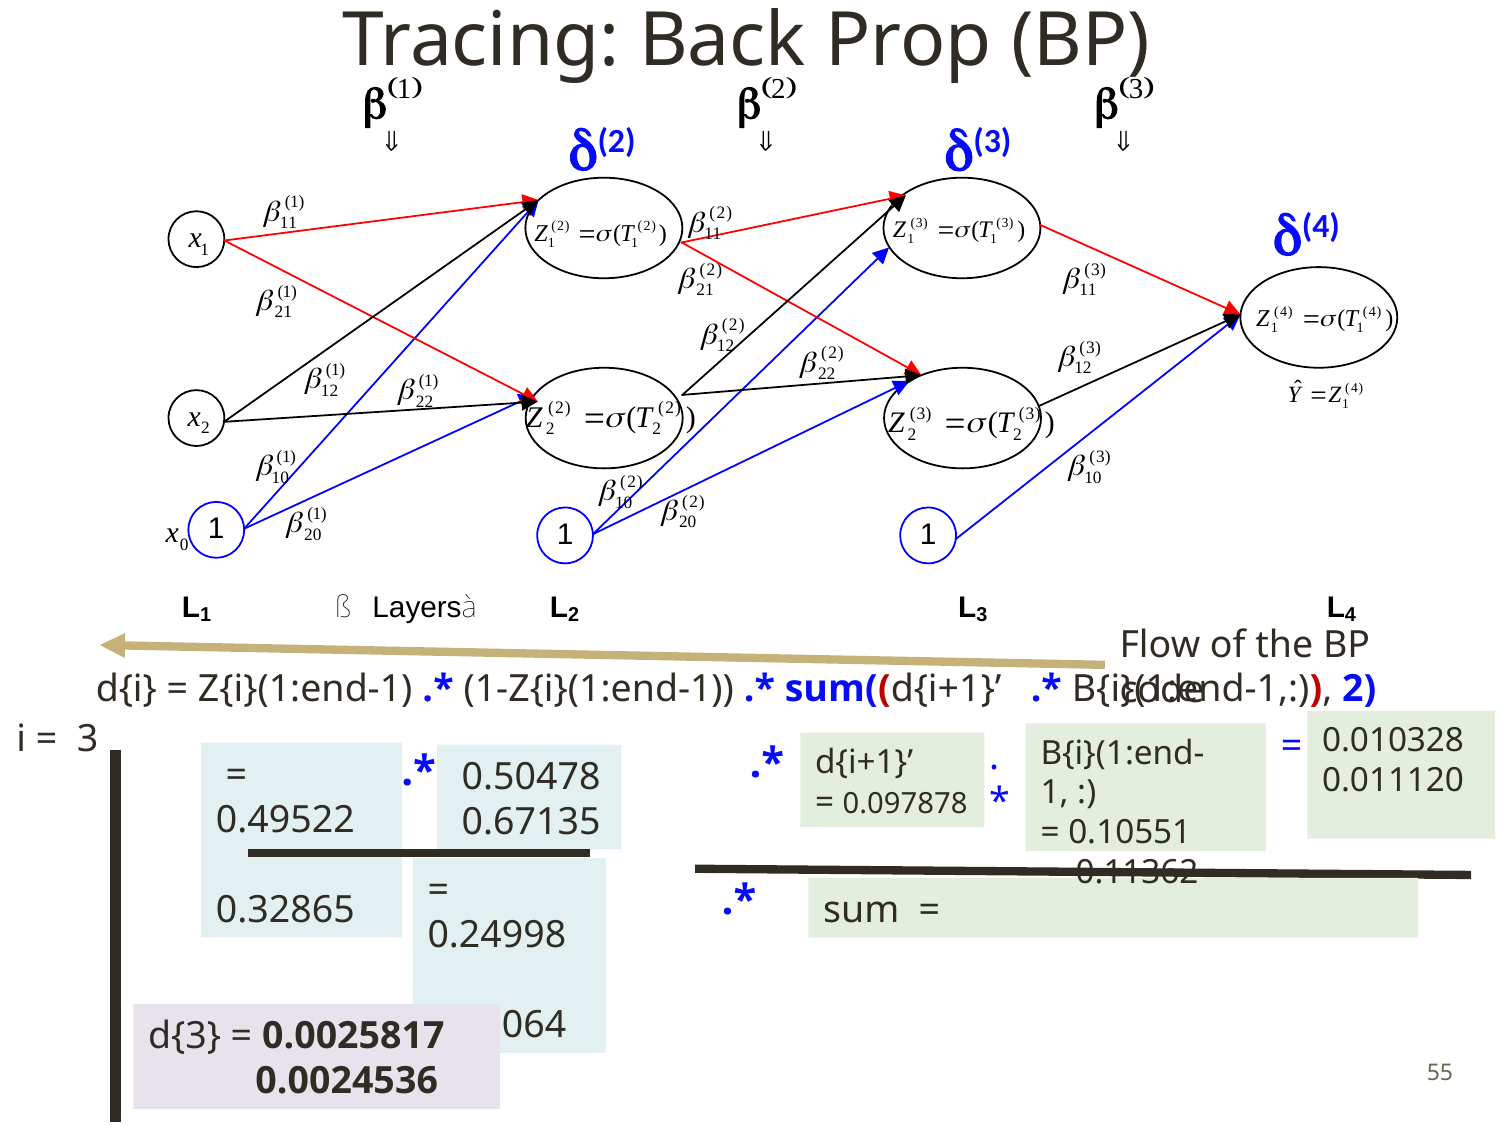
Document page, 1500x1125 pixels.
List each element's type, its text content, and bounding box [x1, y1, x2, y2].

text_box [735, 709, 1497, 853]
text_box i = 3 [1, 707, 114, 767]
text_box d{i} = Z{i}(1:end-1) .* (1-Z{i}(1:end-1)) .* sum((d{i+1}’ .* B{i}(1:end-1,:)), 2) [81, 656, 1419, 717]
text_box = 0.24998 0.22064 [412, 861, 606, 1053]
text_box .* [706, 885, 772, 931]
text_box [246, 851, 592, 855]
text_box d{3} = 0.0025817 0.0024536 [133, 1004, 500, 1109]
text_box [98, 641, 1107, 647]
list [155, 63, 1403, 632]
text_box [693, 867, 1473, 877]
slide_number 55 [1118, 1042, 1469, 1103]
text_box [199, 734, 624, 853]
title Tracing: Back Prop (BP) [24, 23, 1469, 88]
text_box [113, 748, 118, 1124]
text_box Flow of the BP code [1104, 612, 1469, 708]
